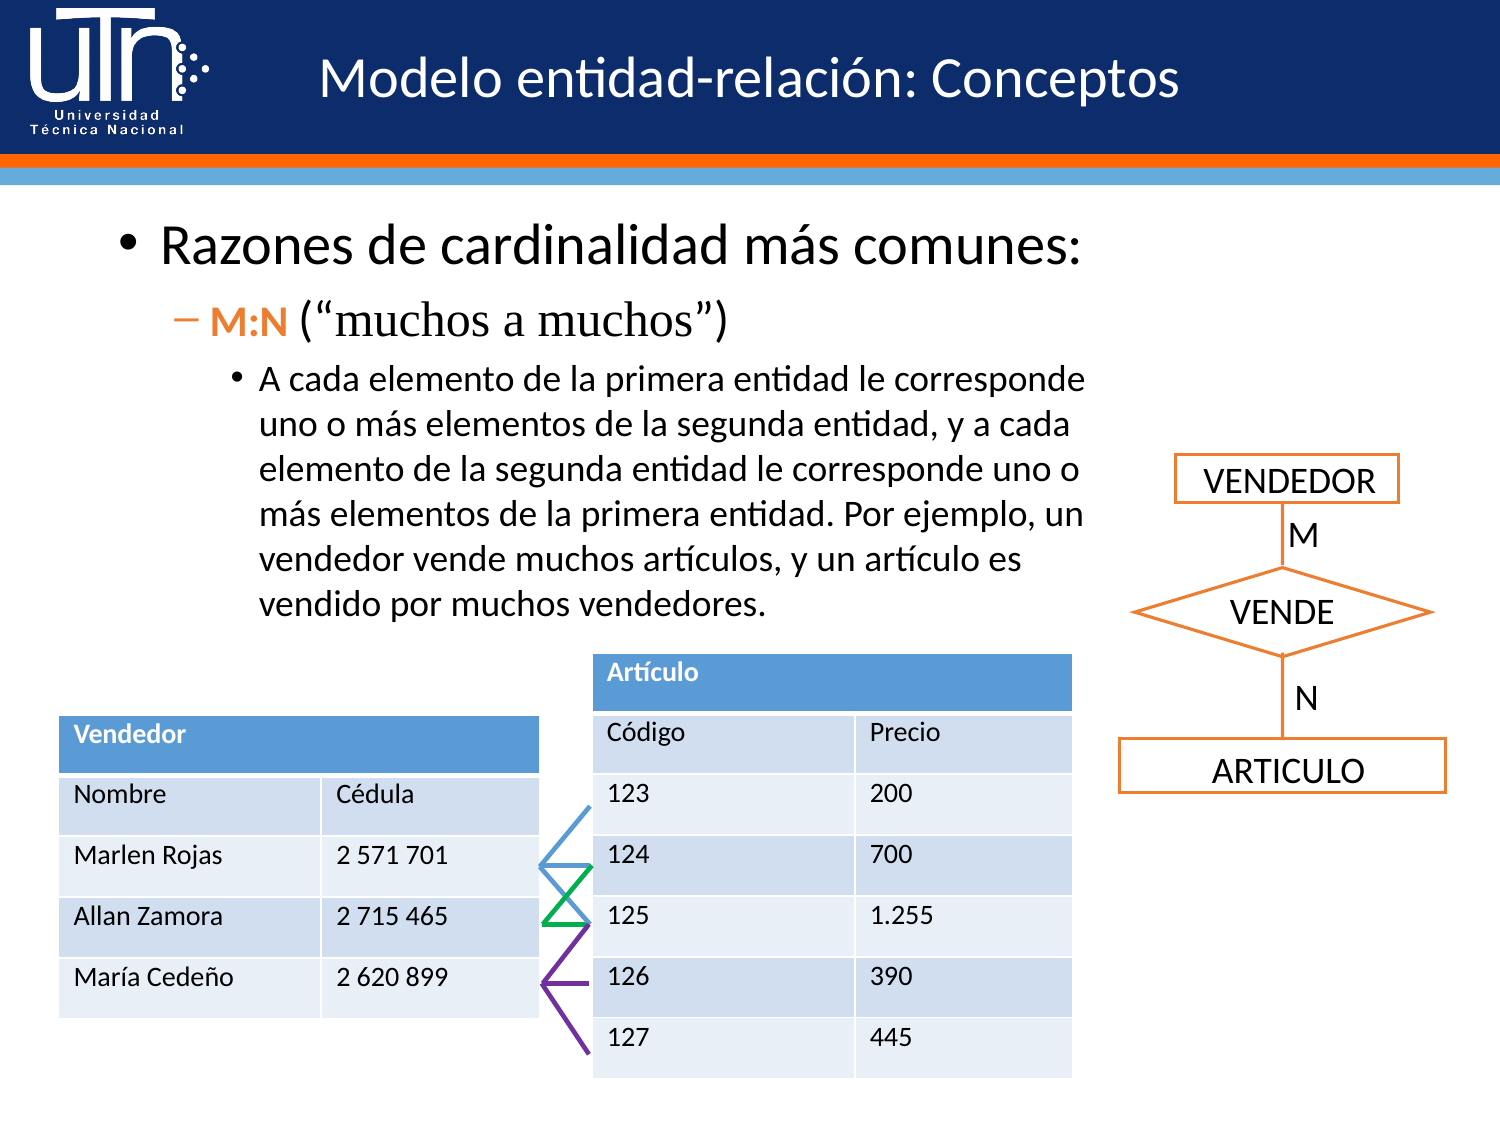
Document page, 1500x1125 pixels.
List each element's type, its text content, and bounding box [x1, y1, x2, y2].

table_cell 2 620 899 [322, 959, 539, 1018]
table_cell Cédula [322, 778, 539, 835]
text_box N [1294, 665, 1364, 720]
table_cell 2 571 701 [322, 837, 539, 896]
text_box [542, 924, 589, 984]
table_cell 1.255 [856, 897, 1072, 956]
table_cell 390 [856, 958, 1072, 1017]
text_box [1350, 587, 1431, 637]
table_cell Nombre [59, 778, 320, 835]
table_cell 124 [593, 836, 854, 895]
table_cell 2 715 465 [322, 898, 539, 957]
table_cell 123 [593, 775, 854, 834]
table_cell Precio [856, 716, 1072, 773]
text_box [1226, 640, 1339, 657]
table_cell 200 [856, 775, 1072, 834]
table_cell 445 [856, 1018, 1072, 1078]
text_box [1134, 587, 1215, 637]
text_box [1241, 567, 1324, 580]
table_cell Allan Zamora [59, 898, 320, 957]
table_cell Código [593, 716, 854, 773]
table_header Vendedor [59, 716, 539, 773]
text_box VENDEDOR [1175, 454, 1399, 503]
title Modelo entidad-relación: Conceptos [0, 0, 1500, 154]
table_cell 126 [593, 958, 854, 1017]
text_box VENDE [1215, 580, 1350, 640]
table_cell 700 [856, 836, 1072, 895]
table_cell 127 [593, 1018, 854, 1078]
table_cell María Cedeño [59, 959, 320, 1018]
list Razones de cardinalidad más comunes: M:N (“muchos a muchos”) A cada elemento de la primera entidad le corresponde uno o más elementos de la segunda entidad, y a cada elemento de la segunda entidad le corresponde uno o más elementos de la primera entidad. Por ejemplo, un vendedor vende muchos artículos, y un artículo es vendido por muchos vendedores. [103, 198, 1108, 1012]
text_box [541, 983, 589, 1055]
table_cell Marlen Rojas [59, 837, 320, 896]
table_cell 125 [593, 897, 854, 956]
text_box M [1287, 502, 1357, 558]
table_header Artículo [593, 654, 1072, 711]
text_box ARTICULO [1119, 738, 1446, 793]
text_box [542, 865, 592, 925]
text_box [539, 806, 590, 866]
